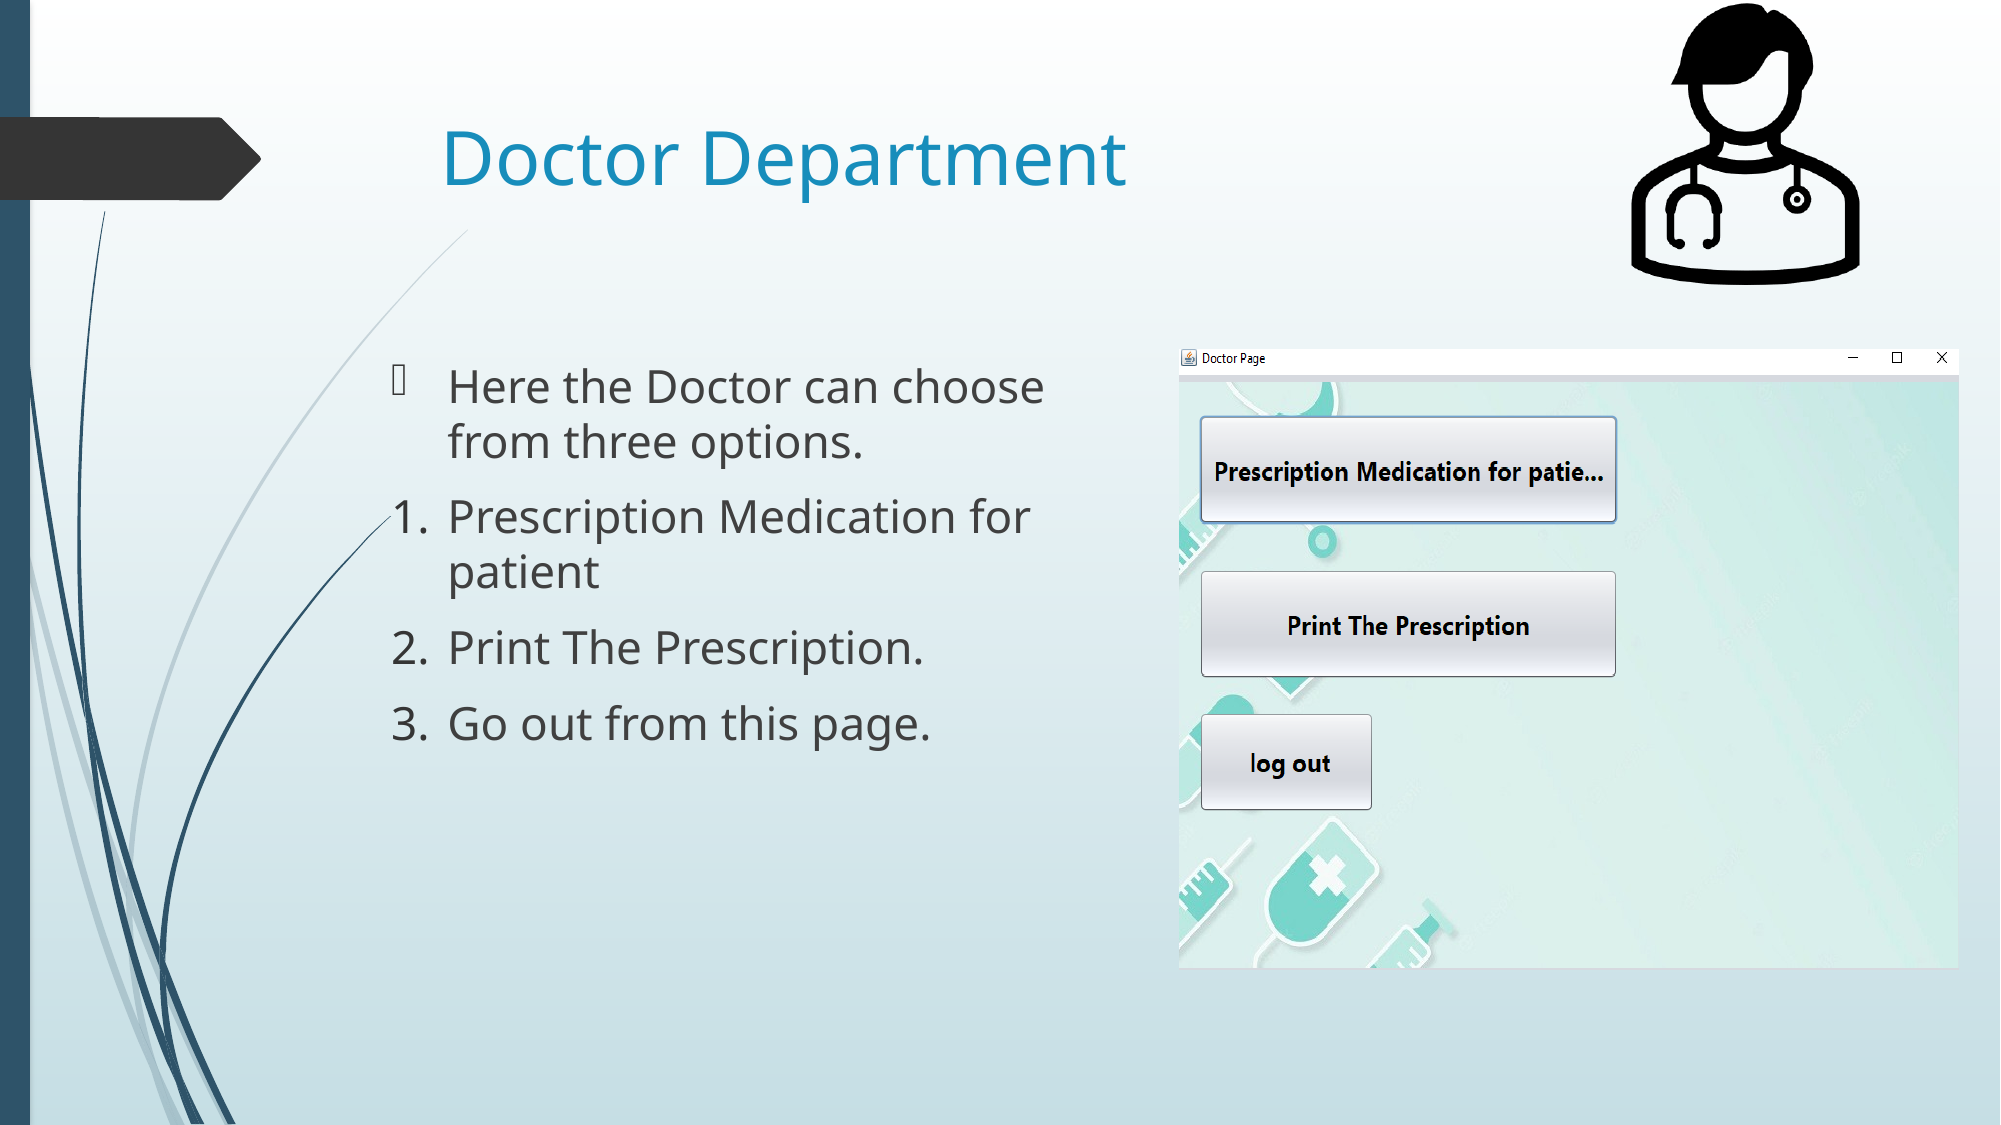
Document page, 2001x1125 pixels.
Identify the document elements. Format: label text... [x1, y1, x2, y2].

list Here the Doctor can choose from three options. Prescription Medication for patient Print The Prescription. Go out from this page. [376, 350, 1133, 970]
picture [1574, 0, 1916, 313]
title Doctor Department [425, 102, 1569, 313]
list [1179, 349, 1959, 970]
